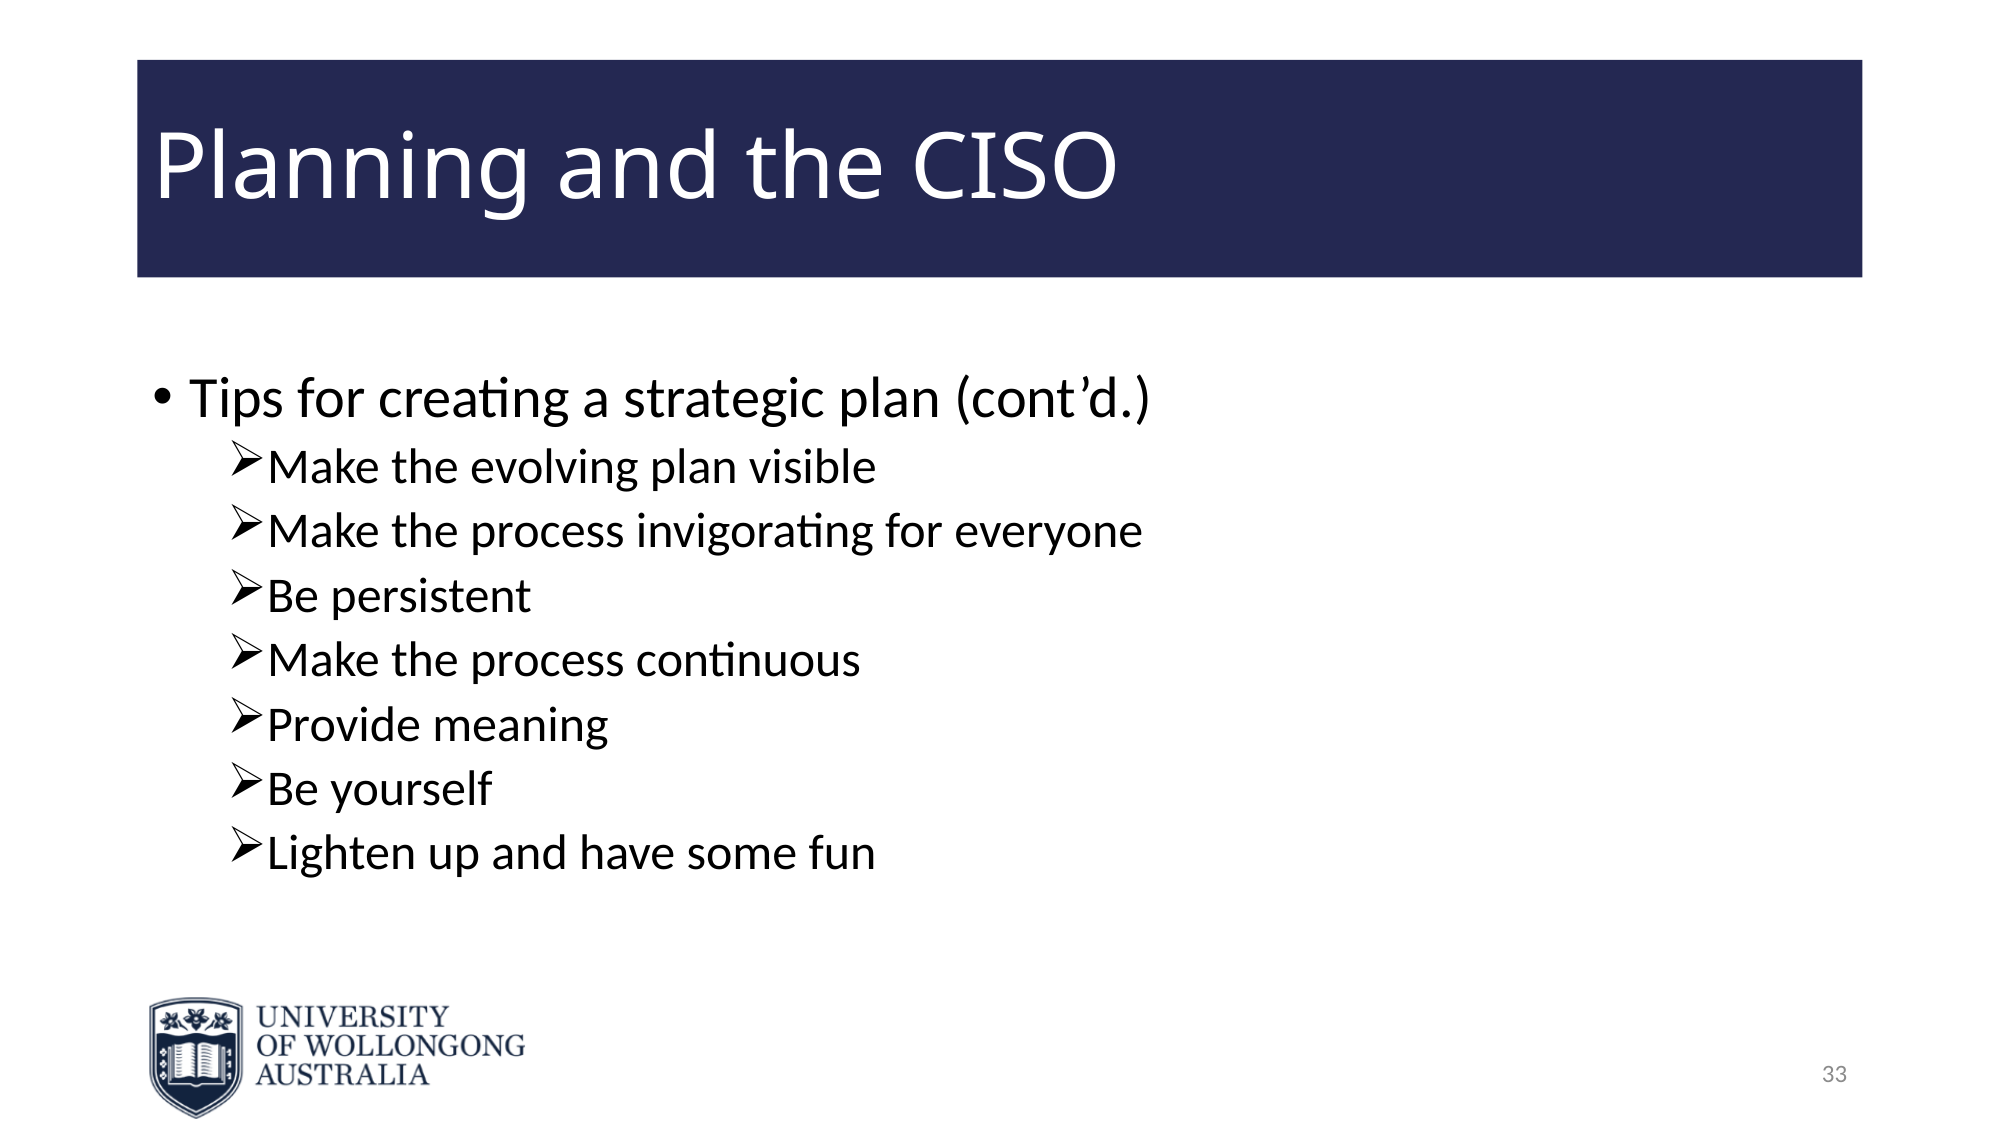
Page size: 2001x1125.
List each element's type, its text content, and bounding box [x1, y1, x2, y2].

title Planning and the CISO [137, 59, 1863, 278]
slide_number 33 [1412, 1042, 1863, 1103]
list Tips for creating a strategic plan (cont’d.) Make the evolving plan visible Make the process invigorating for everyone Be persistent Make the process continuous Provide meaning Be yourself Lighten up and have some fun [137, 359, 1863, 900]
picture [137, 987, 548, 1125]
